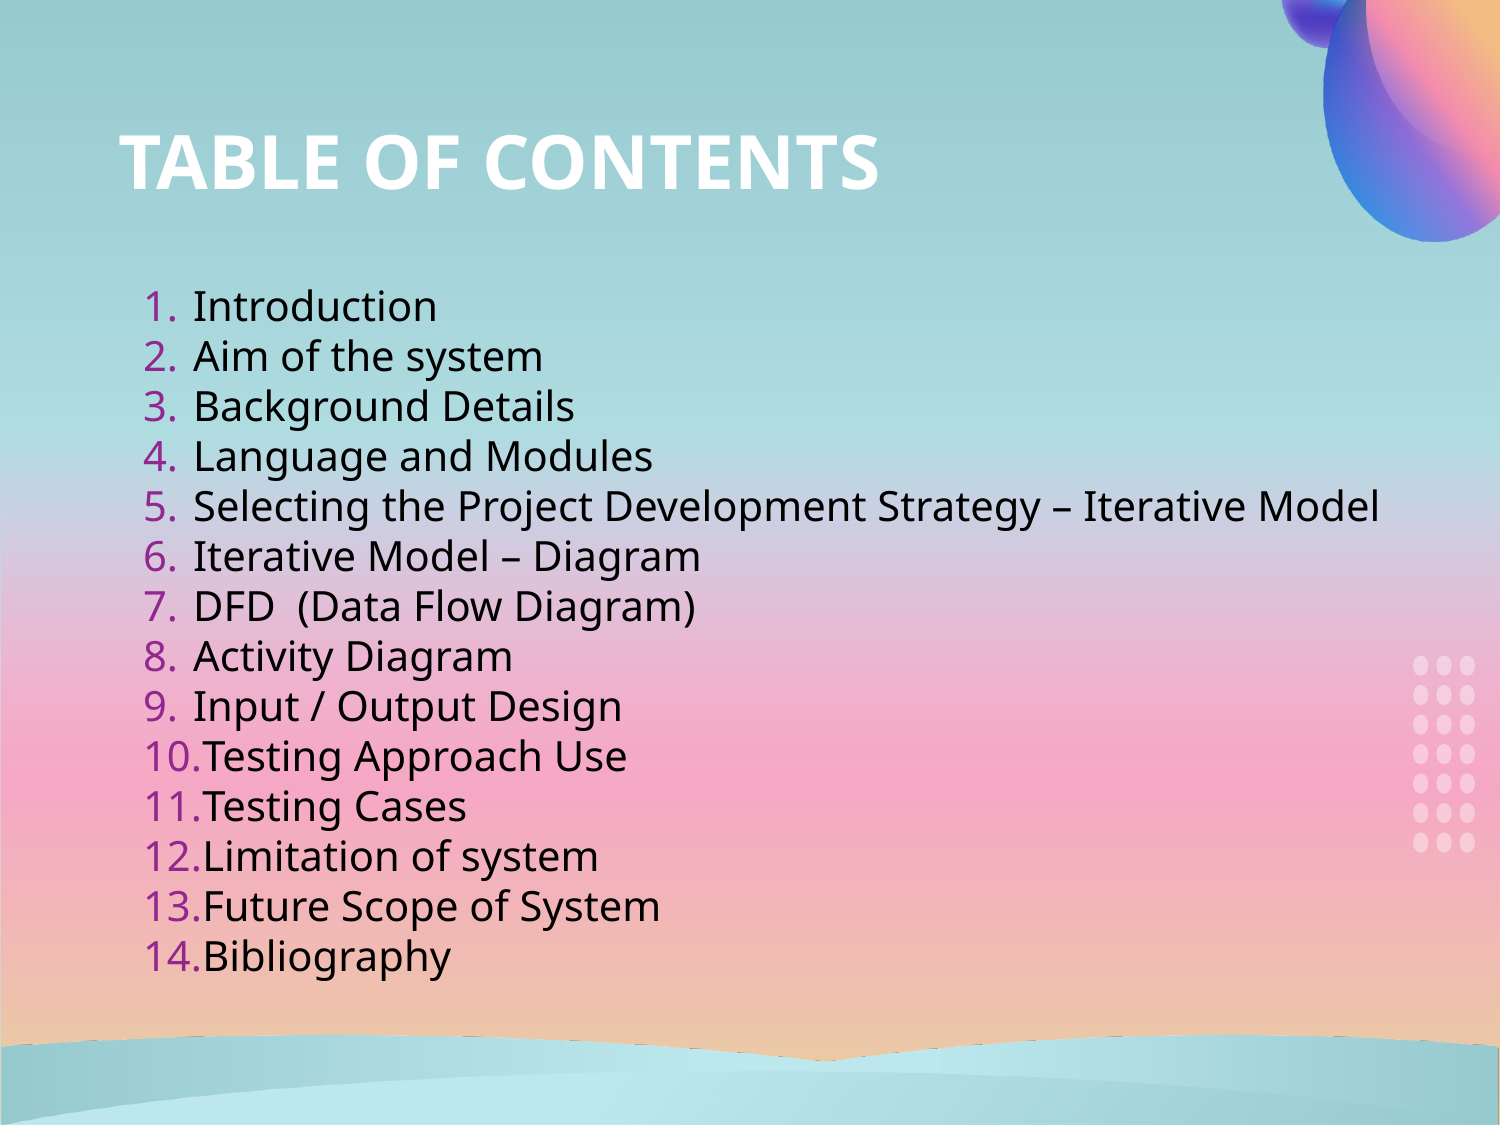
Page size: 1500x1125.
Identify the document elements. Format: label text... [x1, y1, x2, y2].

title TABLE OF CONTENTS [118, 97, 1382, 223]
list Introduction Aim of the system Background Details Language and Modules Selecting the Project Development Strategy – Iterative Model Iterative Model – Diagram DFD (Data Flow Diagram) Activity Diagram Input / Output Design Testing Approach Use Testing Cases Limitation of system Future Scope of System Bibliography [118, 252, 1382, 1007]
picture [0, 0, 1500, 1125]
